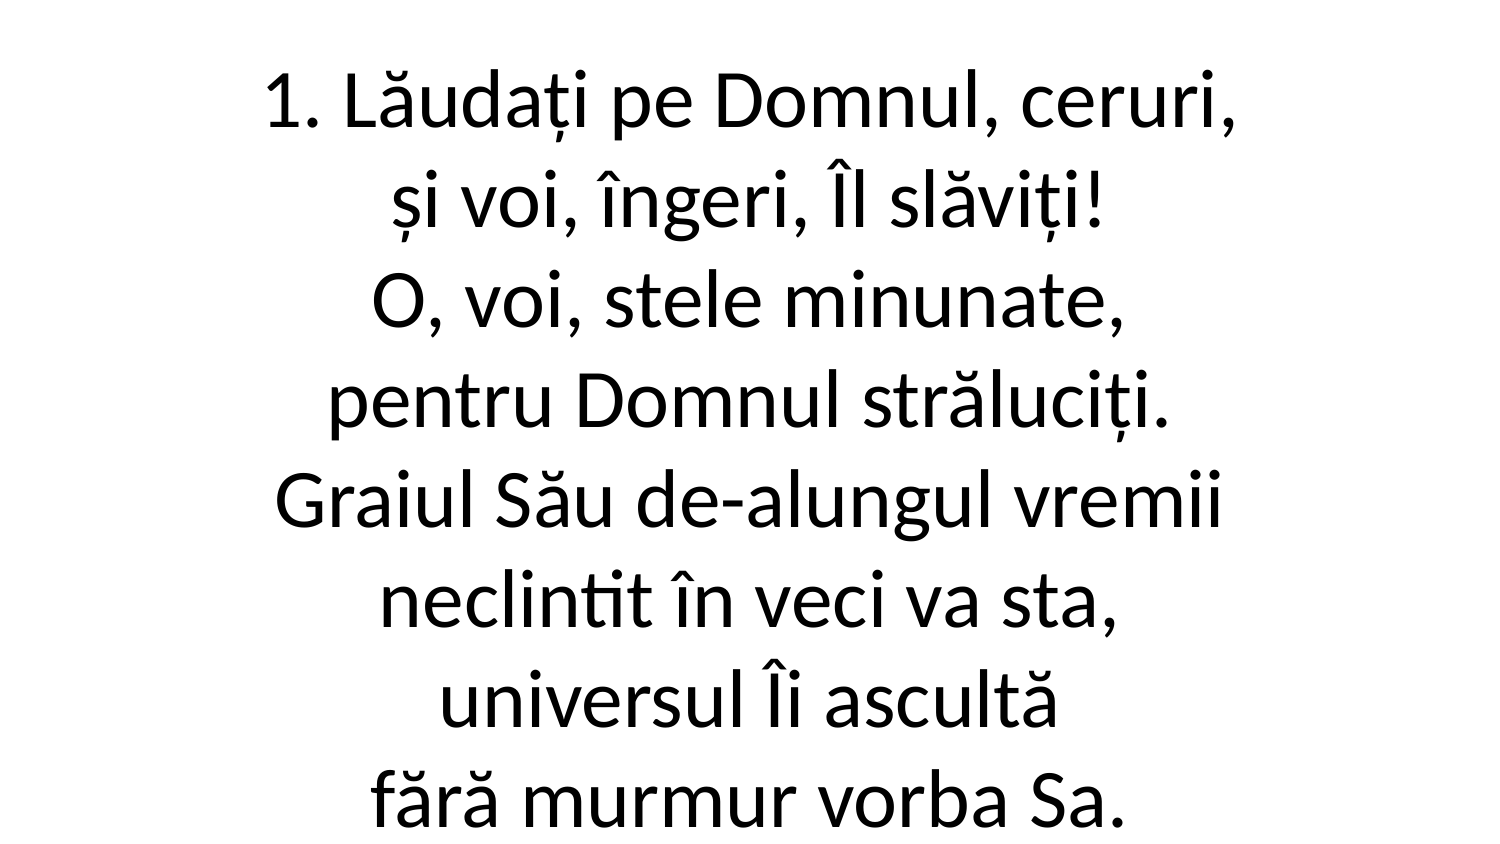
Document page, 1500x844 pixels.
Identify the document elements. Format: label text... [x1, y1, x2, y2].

text_box 1. Lăudați pe Domnul, ceruri, și voi, îngeri, Îl slăviți! O, voi, stele minunate, pentru Domnul străluciți. Graiul Său de-alungul vremii neclintit în veci va sta, universul Îi ascultă fără murmur vorba Sa. [245, 0, 1255, 844]
